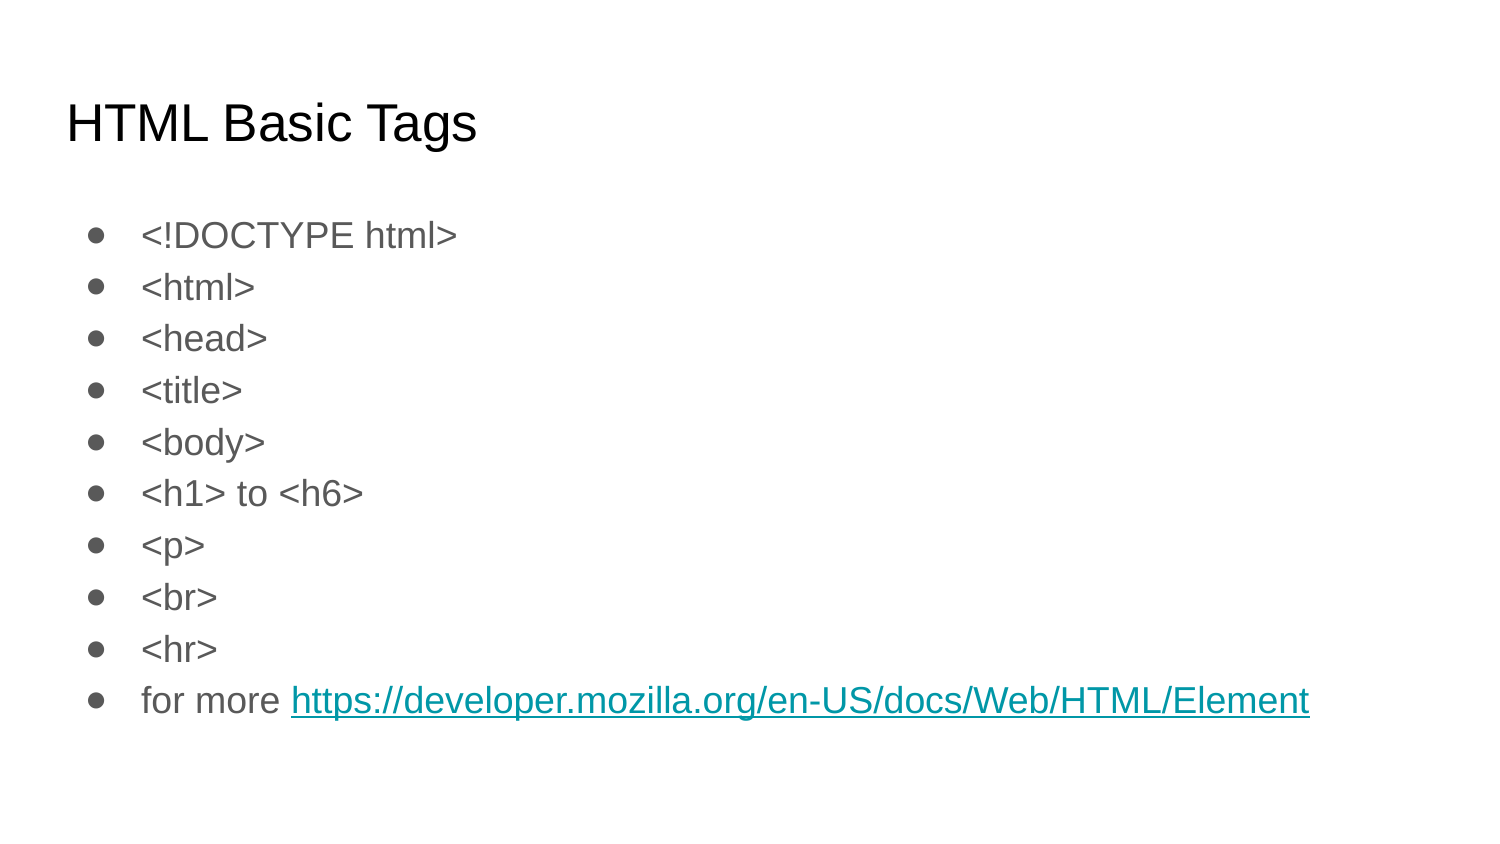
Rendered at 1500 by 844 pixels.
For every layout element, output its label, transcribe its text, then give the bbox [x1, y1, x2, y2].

title HTML Basic Tags [51, 72, 1449, 167]
list <!DOCTYPE html> <html> <head> <title> <body> <h1> to <h6> <p> <br> <hr> for more https://developer.mozilla.org/en-US/docs/Web/HTML/Element [51, 189, 1449, 750]
